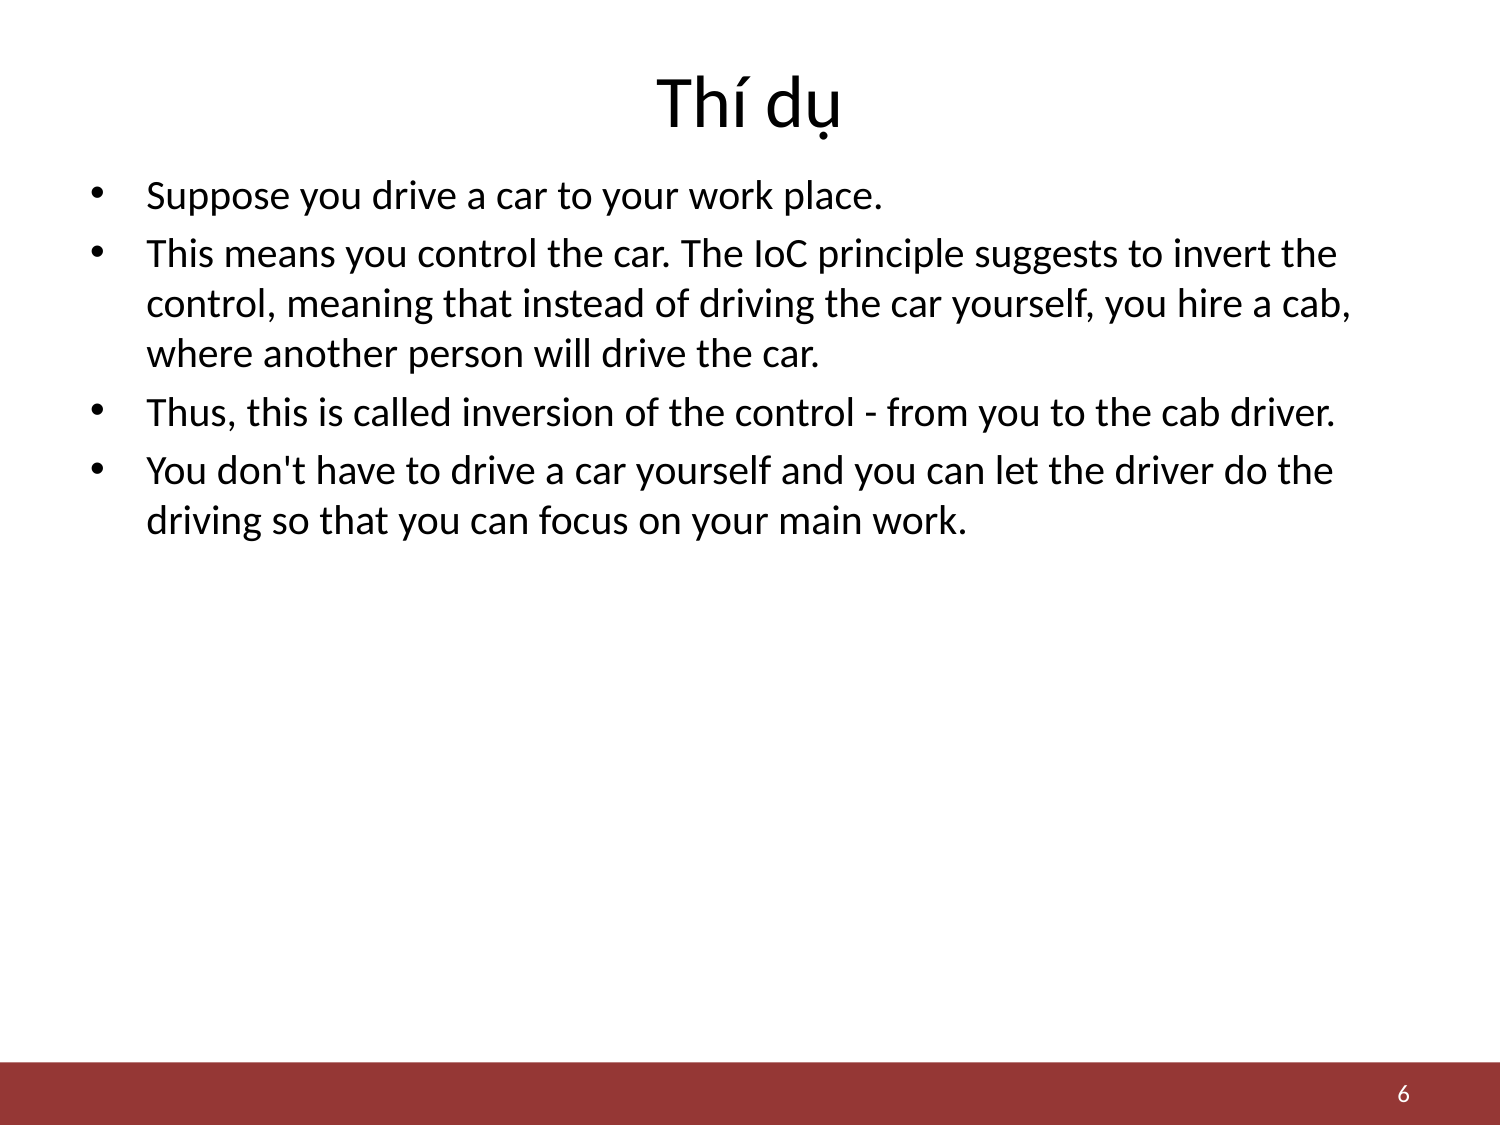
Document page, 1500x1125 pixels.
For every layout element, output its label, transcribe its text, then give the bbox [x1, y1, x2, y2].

slide_number 6 [1074, 1072, 1425, 1113]
list Suppose you drive a car to your work place. This means you control the car. The IoC principle suggests to invert the control, meaning that instead of driving the car yourself, you hire a cab, where another person will drive the car. Thus, this is called inversion of the control - from you to the cab driver. You don't have to drive a car yourself and you can let the driver do the driving so that you can focus on your main work. [75, 159, 1425, 1005]
title Thí dụ [75, 45, 1425, 150]
